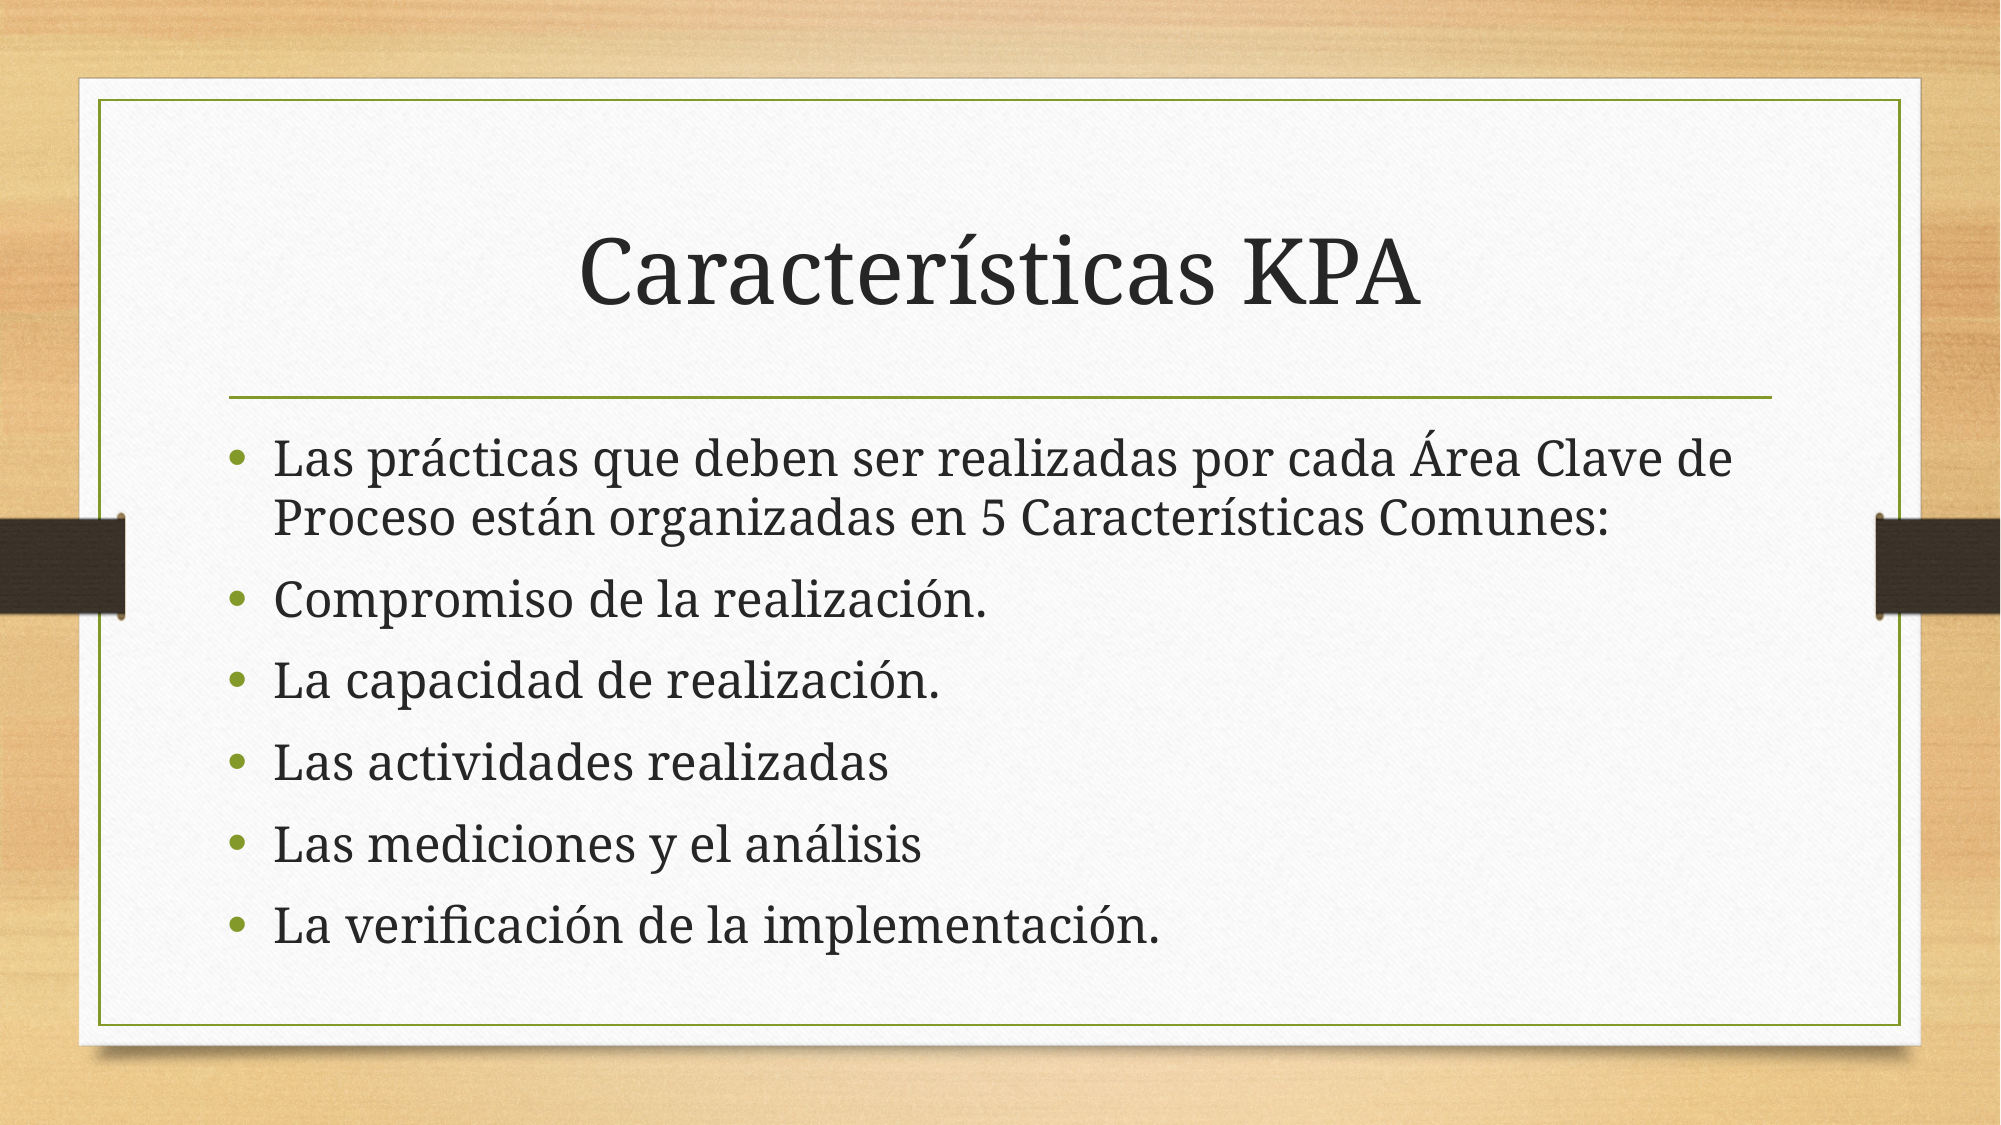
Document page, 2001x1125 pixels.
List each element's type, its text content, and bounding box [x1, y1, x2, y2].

picture [0, 0, 2001, 1125]
title Características KPA [212, 161, 1788, 375]
list Las prácticas que deben ser realizadas por cada Área Clave de Proceso están organizadas en 5 Características Comunes: Compromiso de la realización. La capacidad de realización. Las actividades realizadas Las mediciones y el análisis La verificación de la implementación. [212, 419, 1788, 964]
